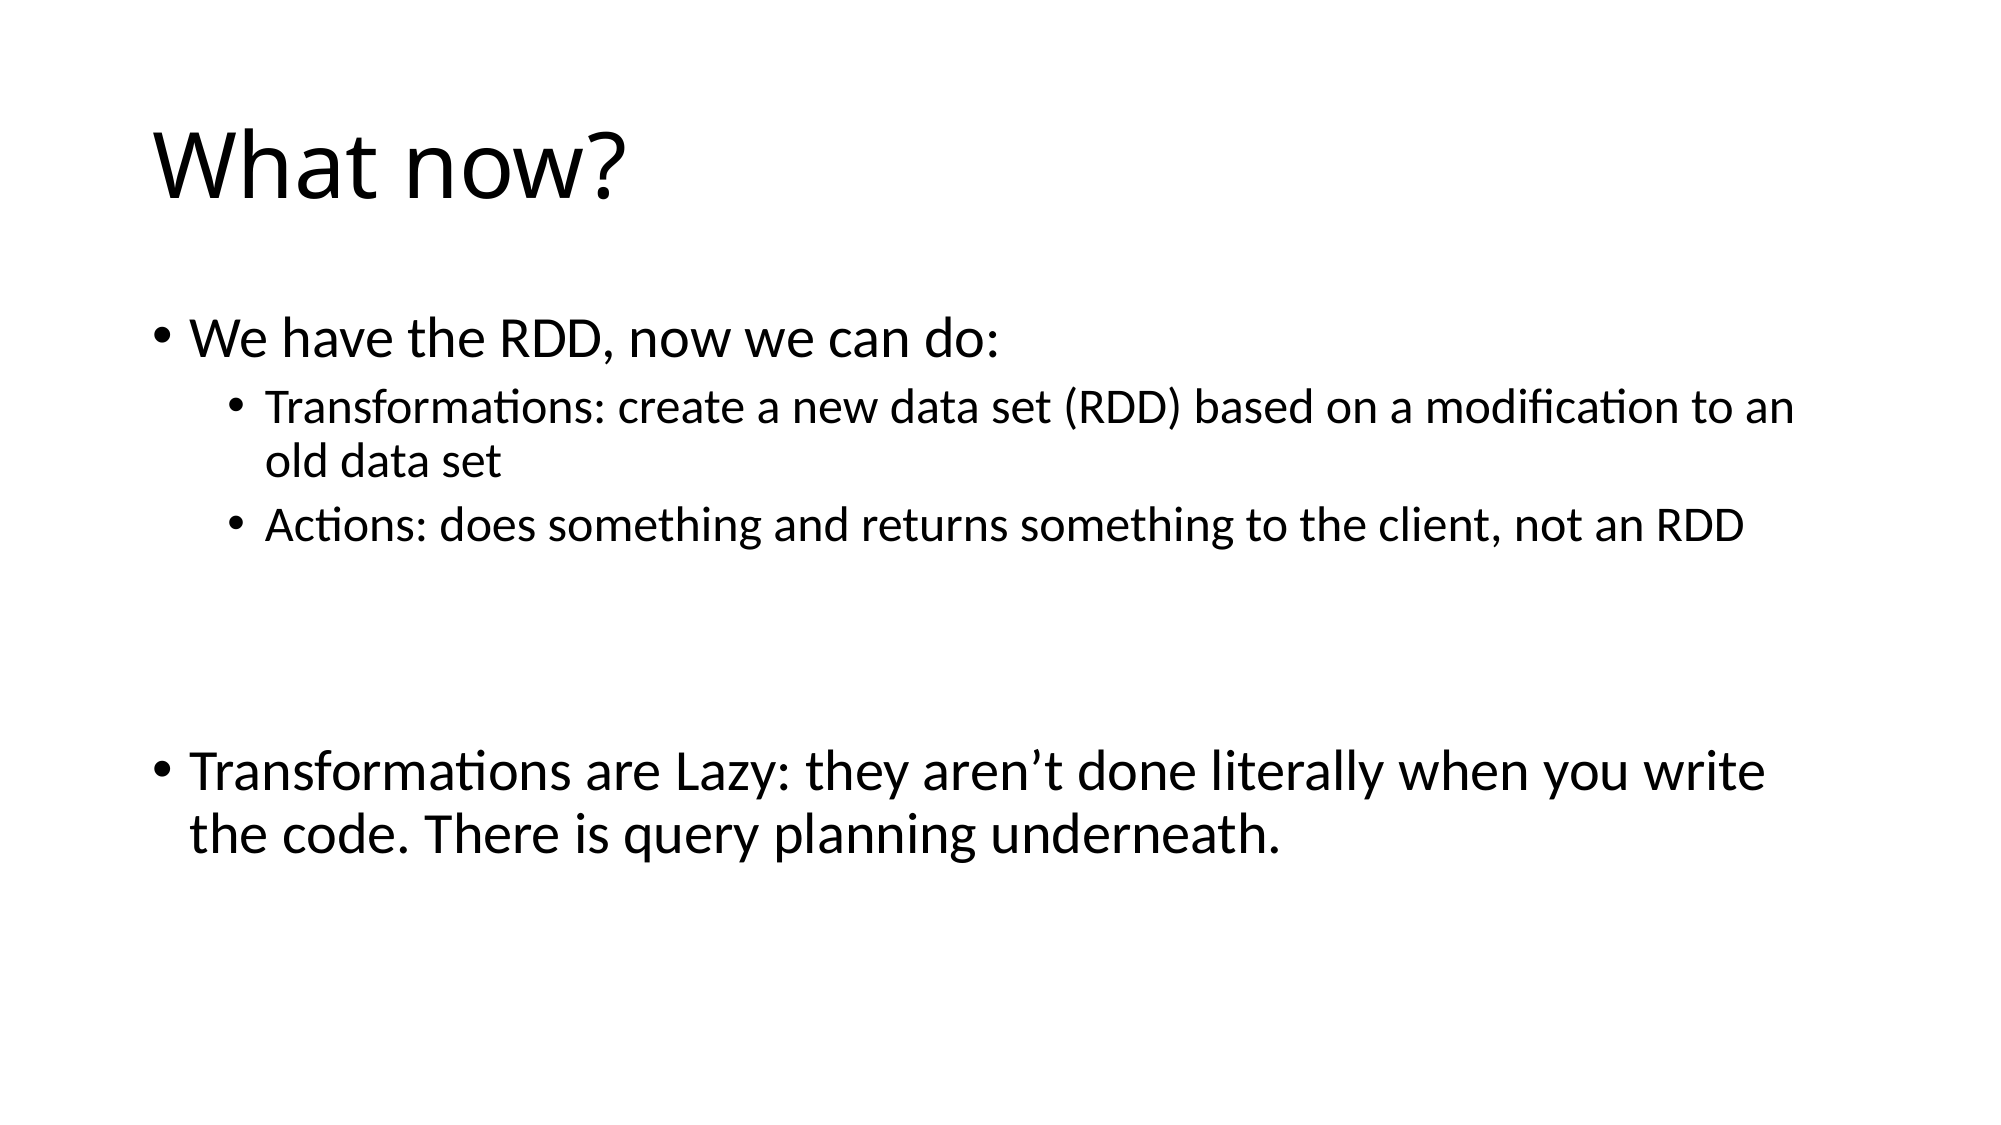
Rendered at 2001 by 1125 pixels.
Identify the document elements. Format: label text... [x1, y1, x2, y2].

title What now? [137, 59, 1863, 278]
list We have the RDD, now we can do: Transformations: create a new data set (RDD) based on a modification to an old data set Actions: does something and returns something to the client, not an RDD Transformations are Lazy: they aren’t done literally when you write the code. There is query planning underneath. [137, 299, 1863, 1014]
